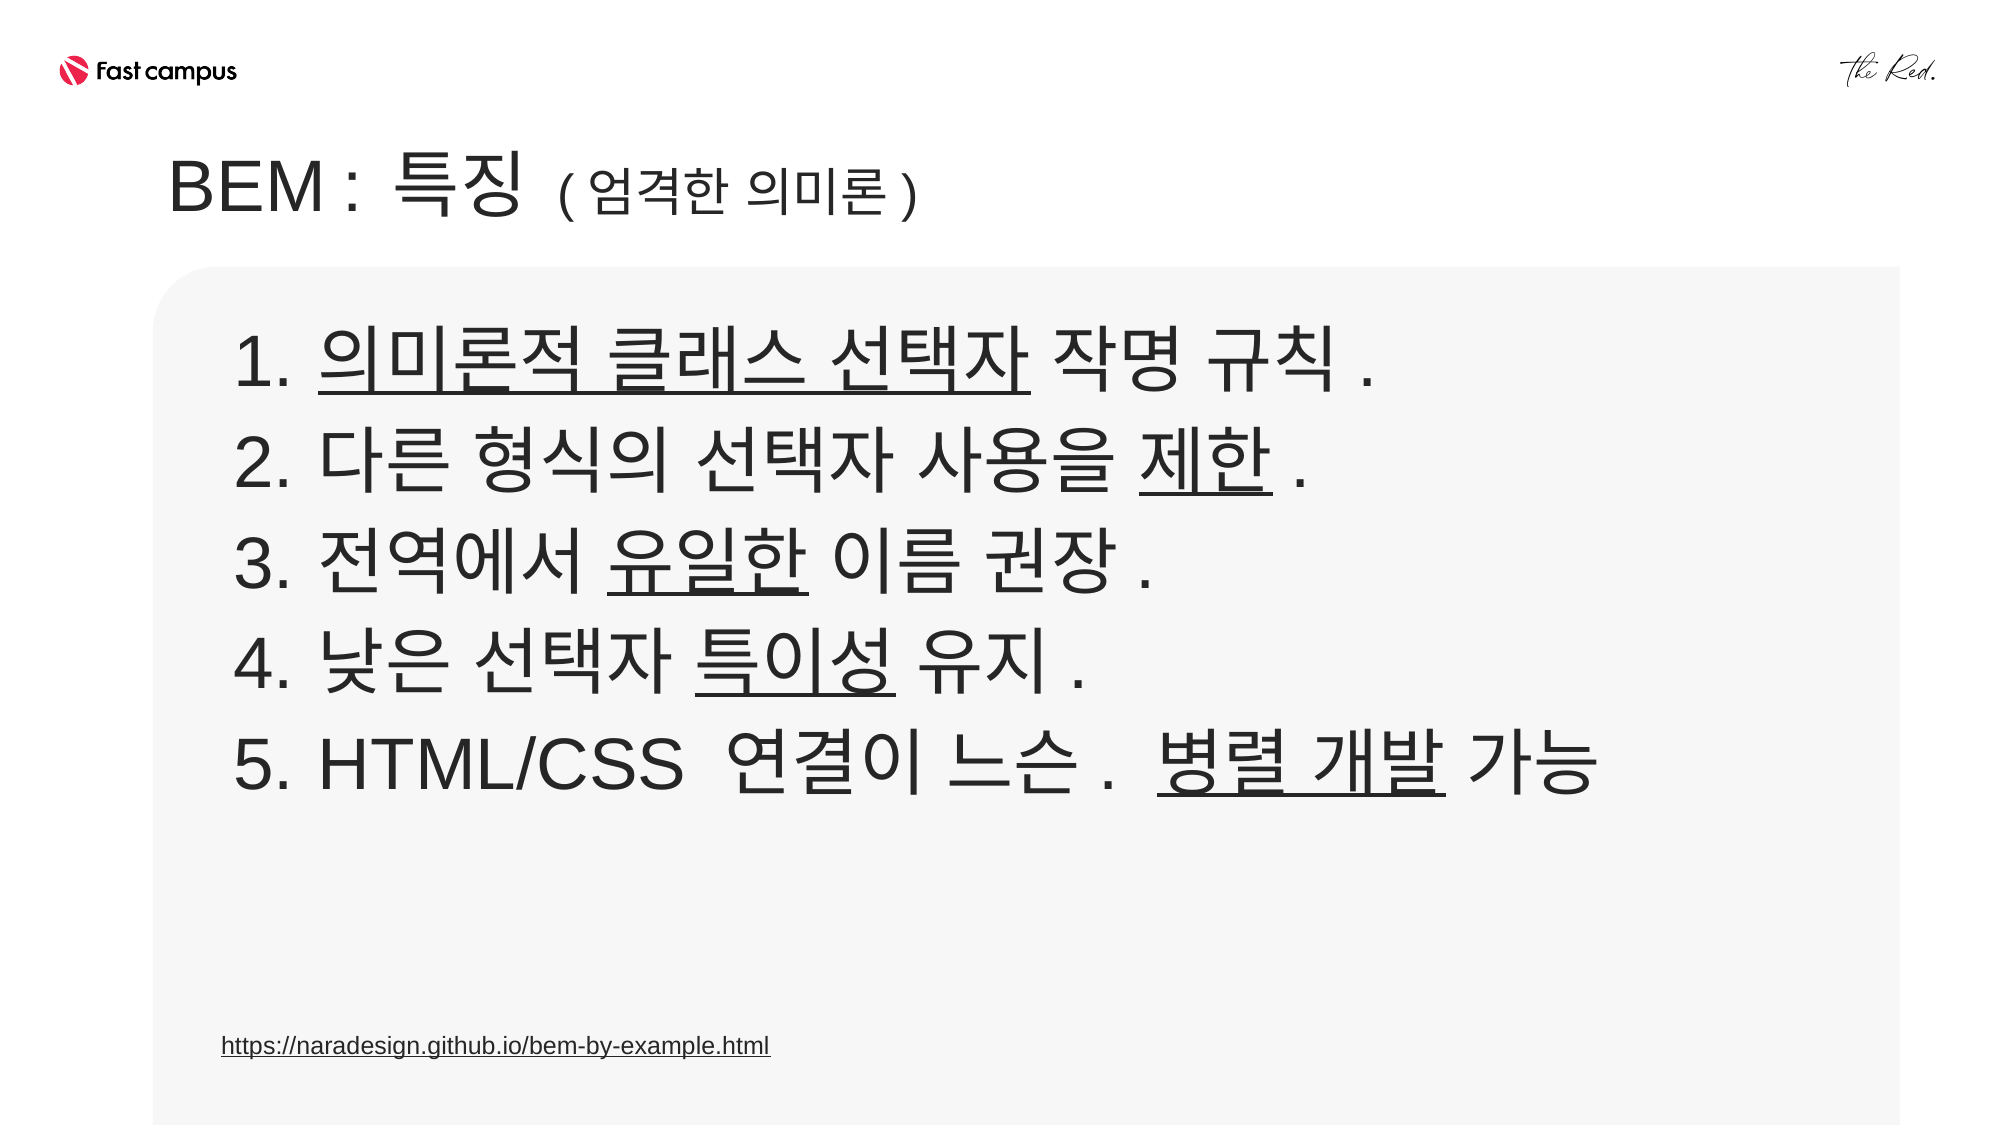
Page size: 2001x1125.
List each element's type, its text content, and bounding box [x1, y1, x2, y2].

picture [1840, 52, 1935, 87]
picture [57, 53, 239, 88]
list BEM : 특징 (엄격한 의미론) [153, 131, 2000, 232]
list 의미론적 클래스 선택자 작명 규칙. 다른 형식의 선택자 사용을 제한. 전역에서 유일한 이름 권장. 낮은 선택자 특이성 유지. HTML/CSS 연결이 느슨. 병렬 개발 가능 [206, 293, 1900, 488]
text_box https://naradesign.github.io/bem-by-example.html [205, 1010, 1342, 1075]
